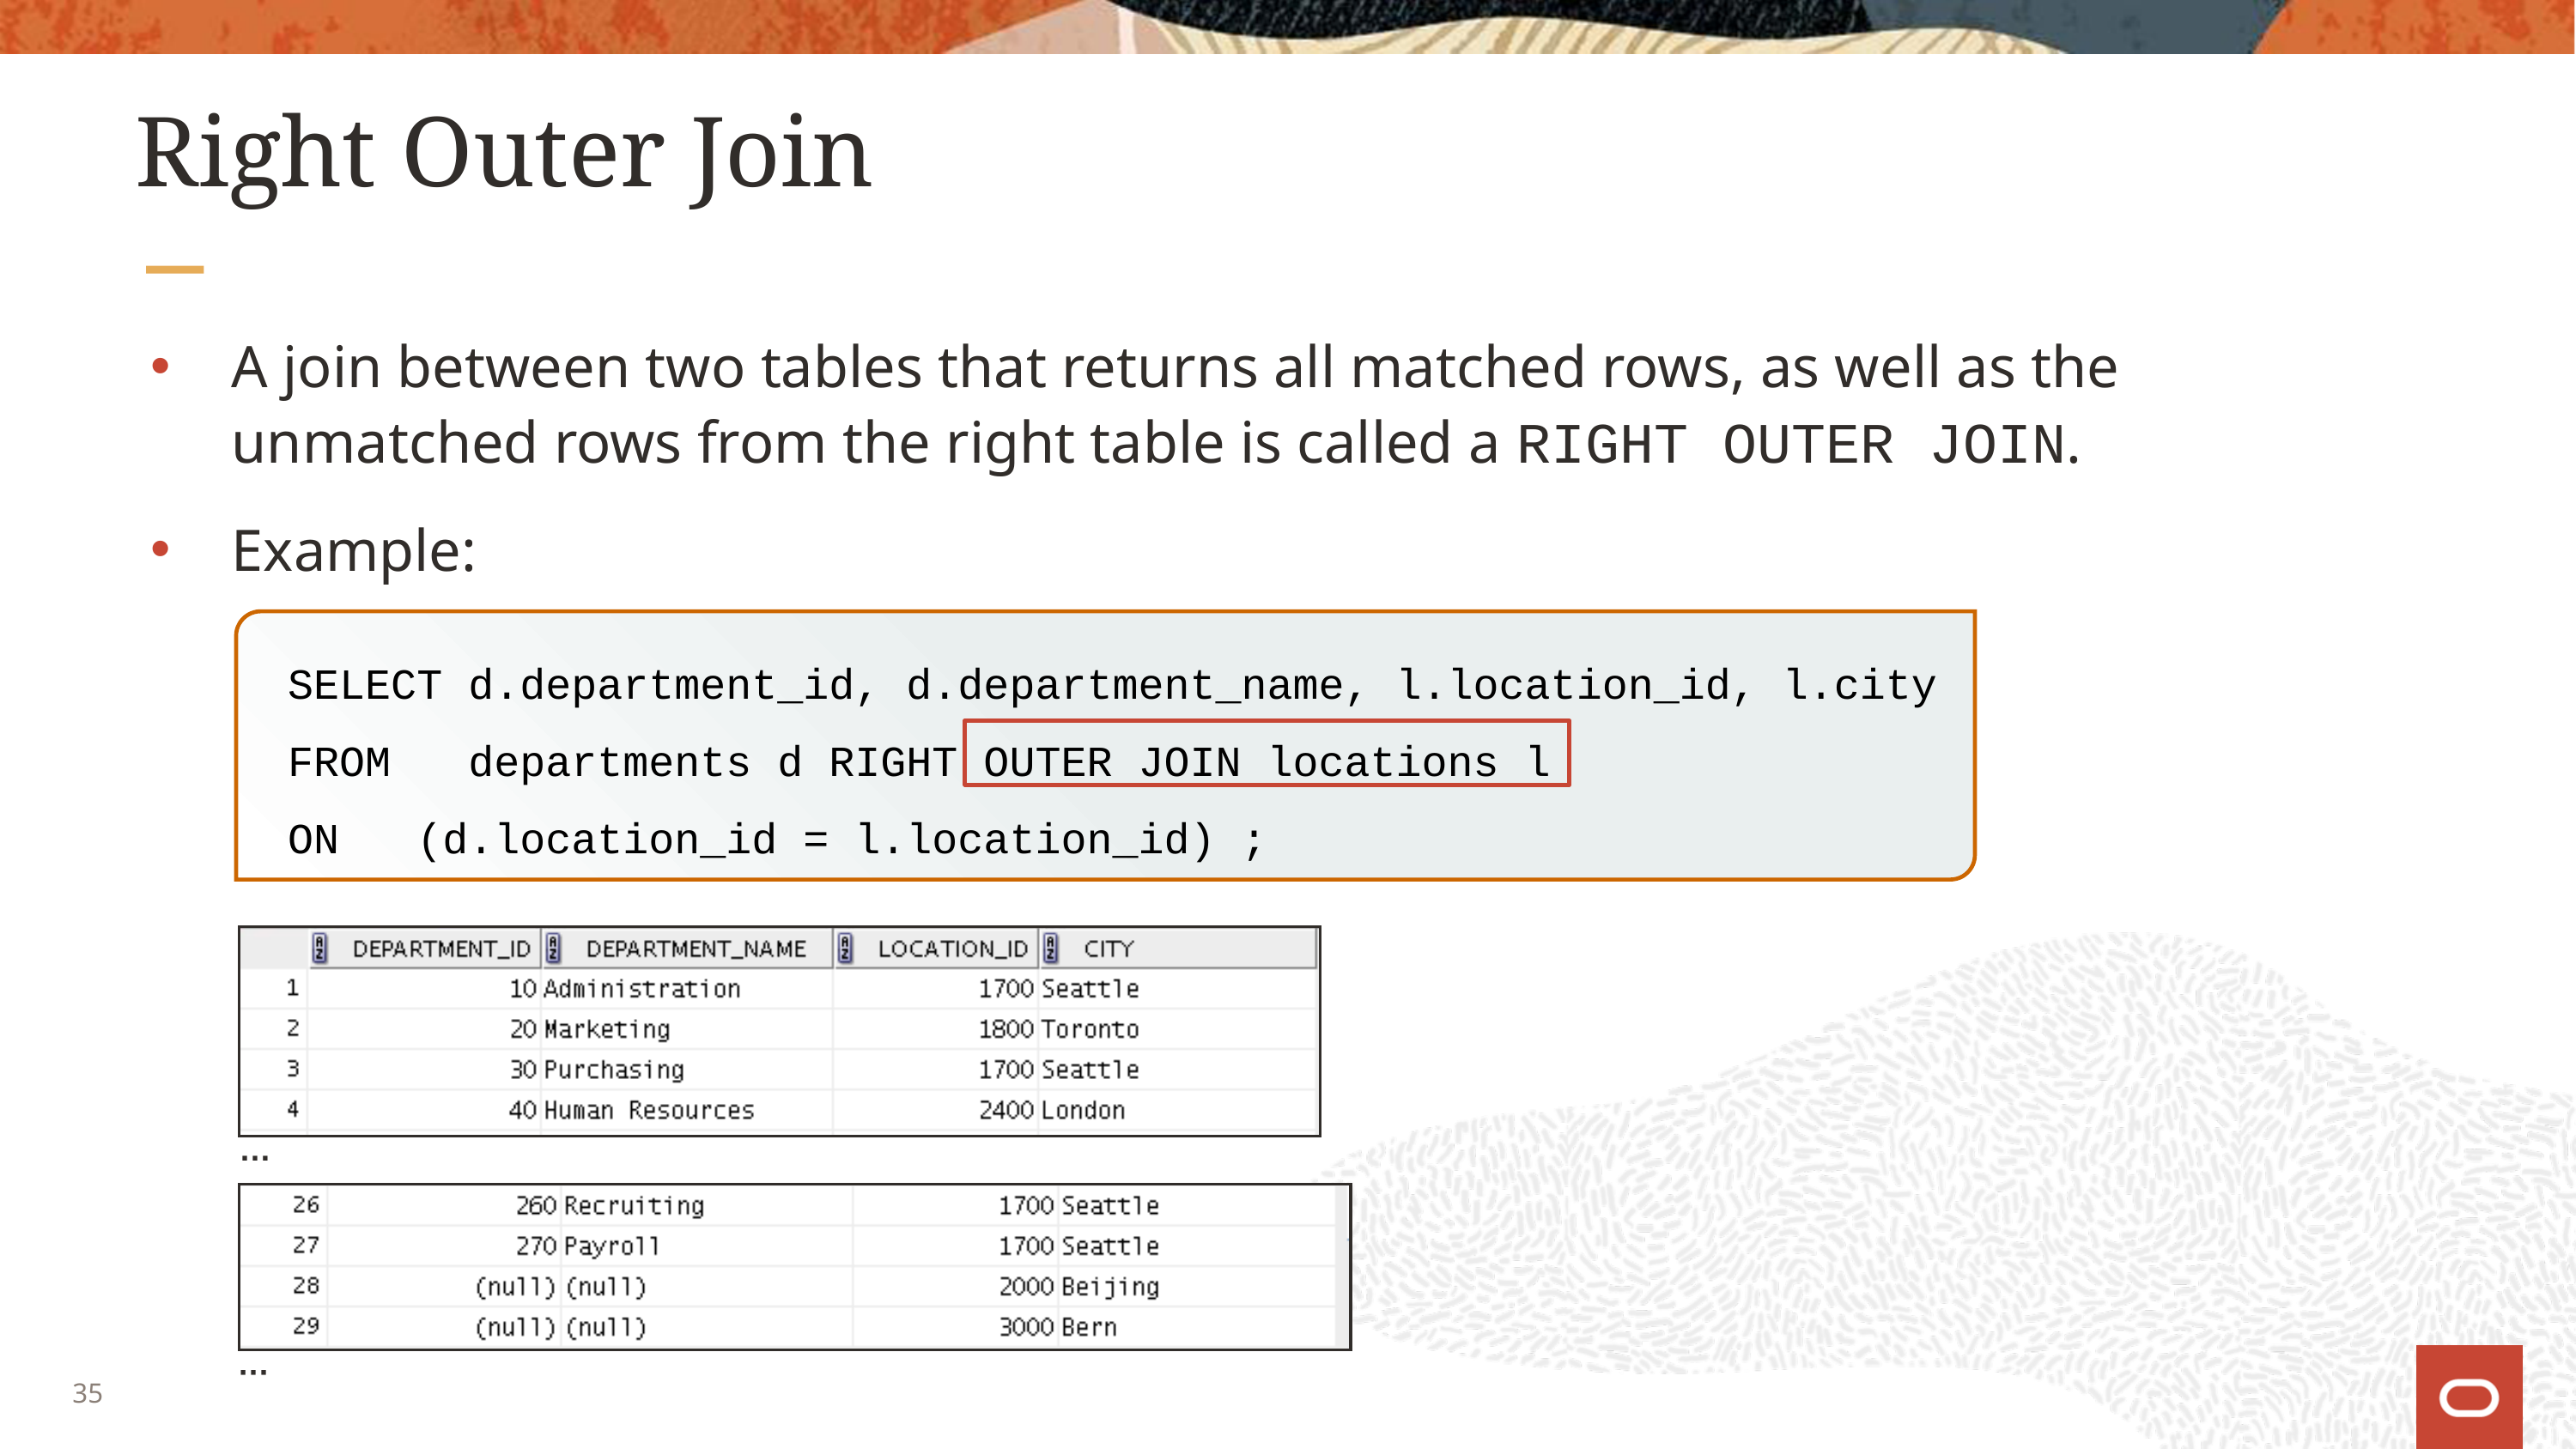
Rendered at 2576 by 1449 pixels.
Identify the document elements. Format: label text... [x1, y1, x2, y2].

picture [2416, 1345, 2523, 1449]
picture [240, 1185, 1350, 1349]
picture [240, 927, 1320, 1136]
picture [0, 0, 2576, 54]
text_box [235, 611, 1975, 880]
list A join between two tables that returns all matched rows, as well as the unmatched rows from the right table is called a RIGHT OUTER JOIN. Example: [131, 319, 2445, 584]
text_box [268, 628, 1943, 864]
text_box … [226, 1122, 355, 1174]
text_box … [196, 1357, 283, 1410]
title Right Outer Join [131, 86, 2445, 252]
